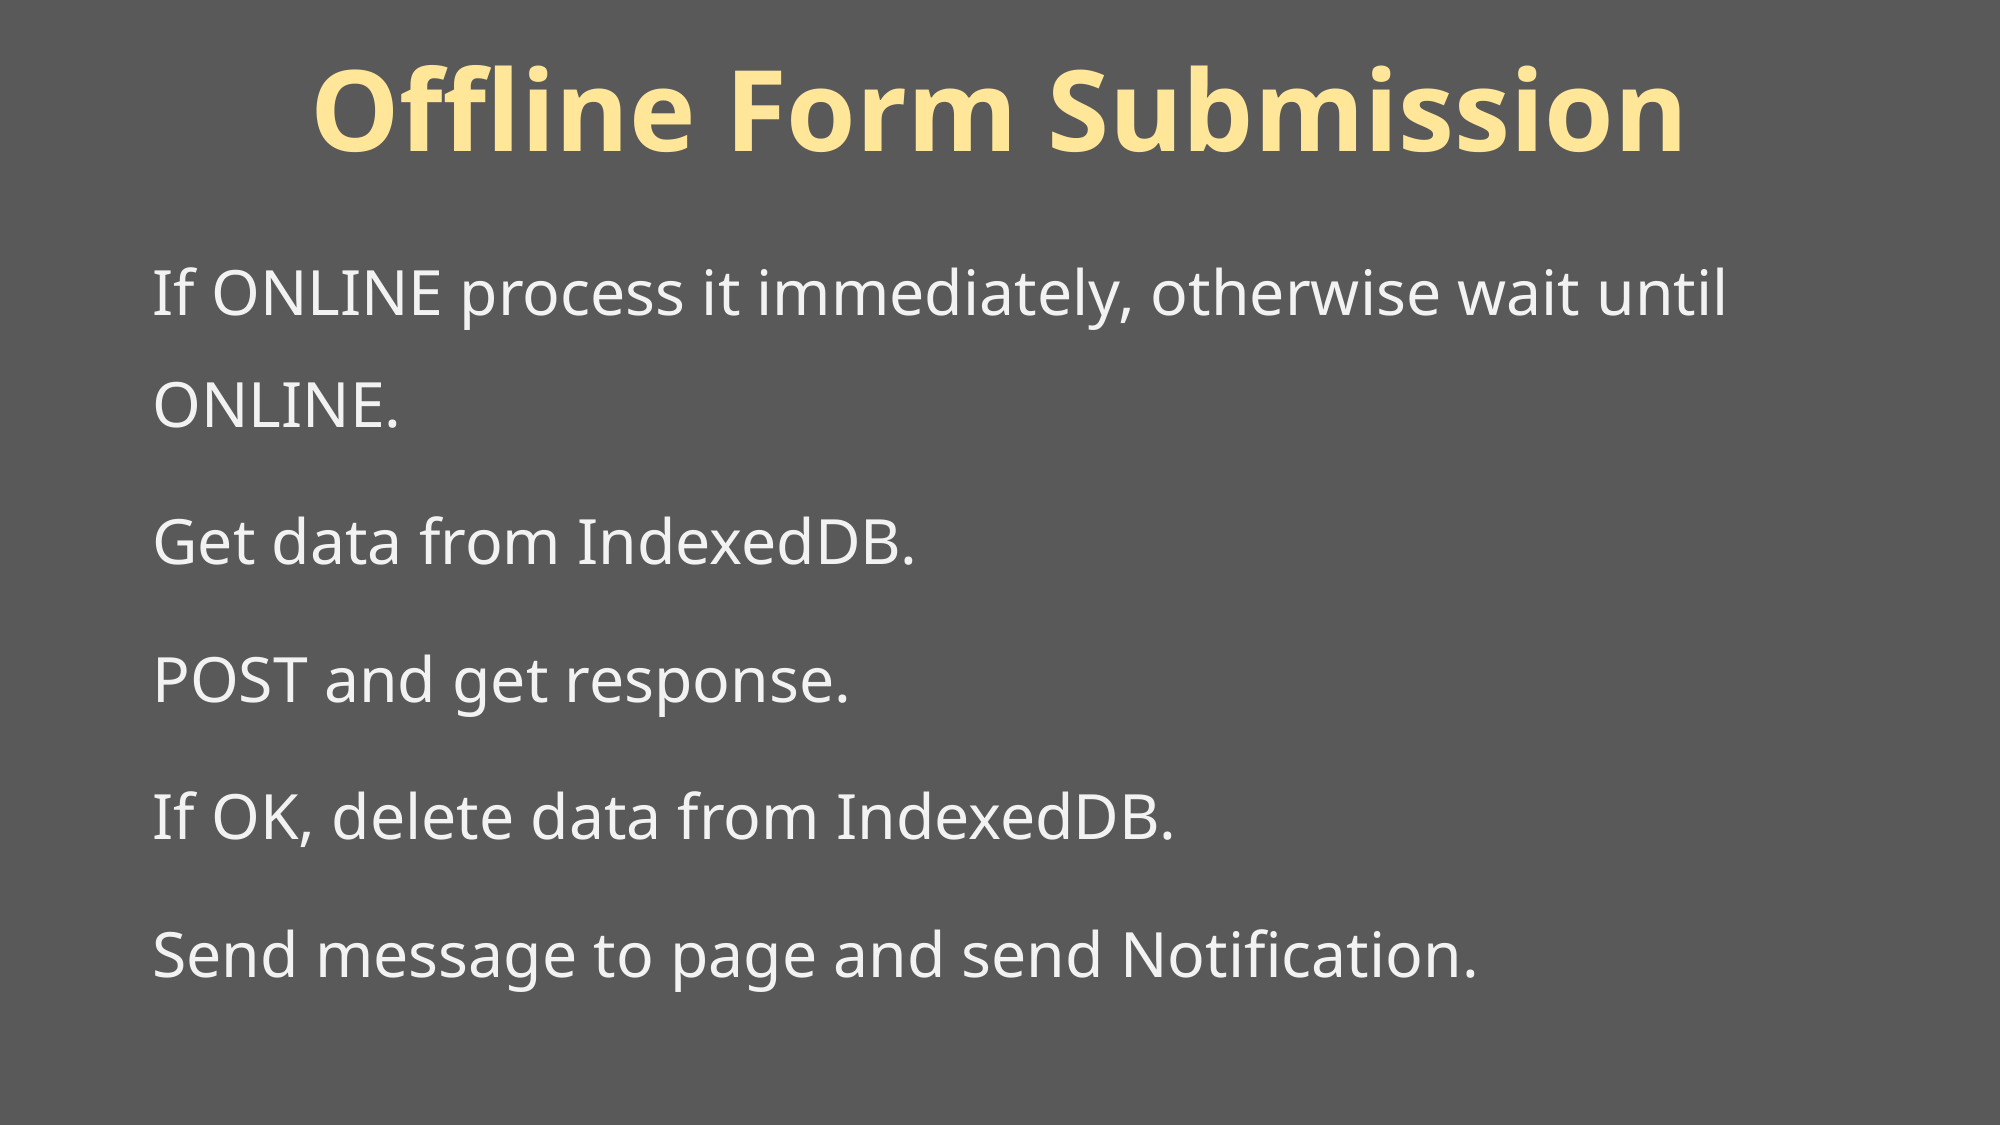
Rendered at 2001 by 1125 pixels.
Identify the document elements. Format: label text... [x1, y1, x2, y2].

list If ONLINE process it immediately, otherwise wait until ONLINE. Get data from IndexedDB. POST and get response. If OK, delete data from IndexedDB. Send message to page and send Notification. [137, 207, 1863, 1085]
title Offline Form Submission [137, 40, 1863, 189]
